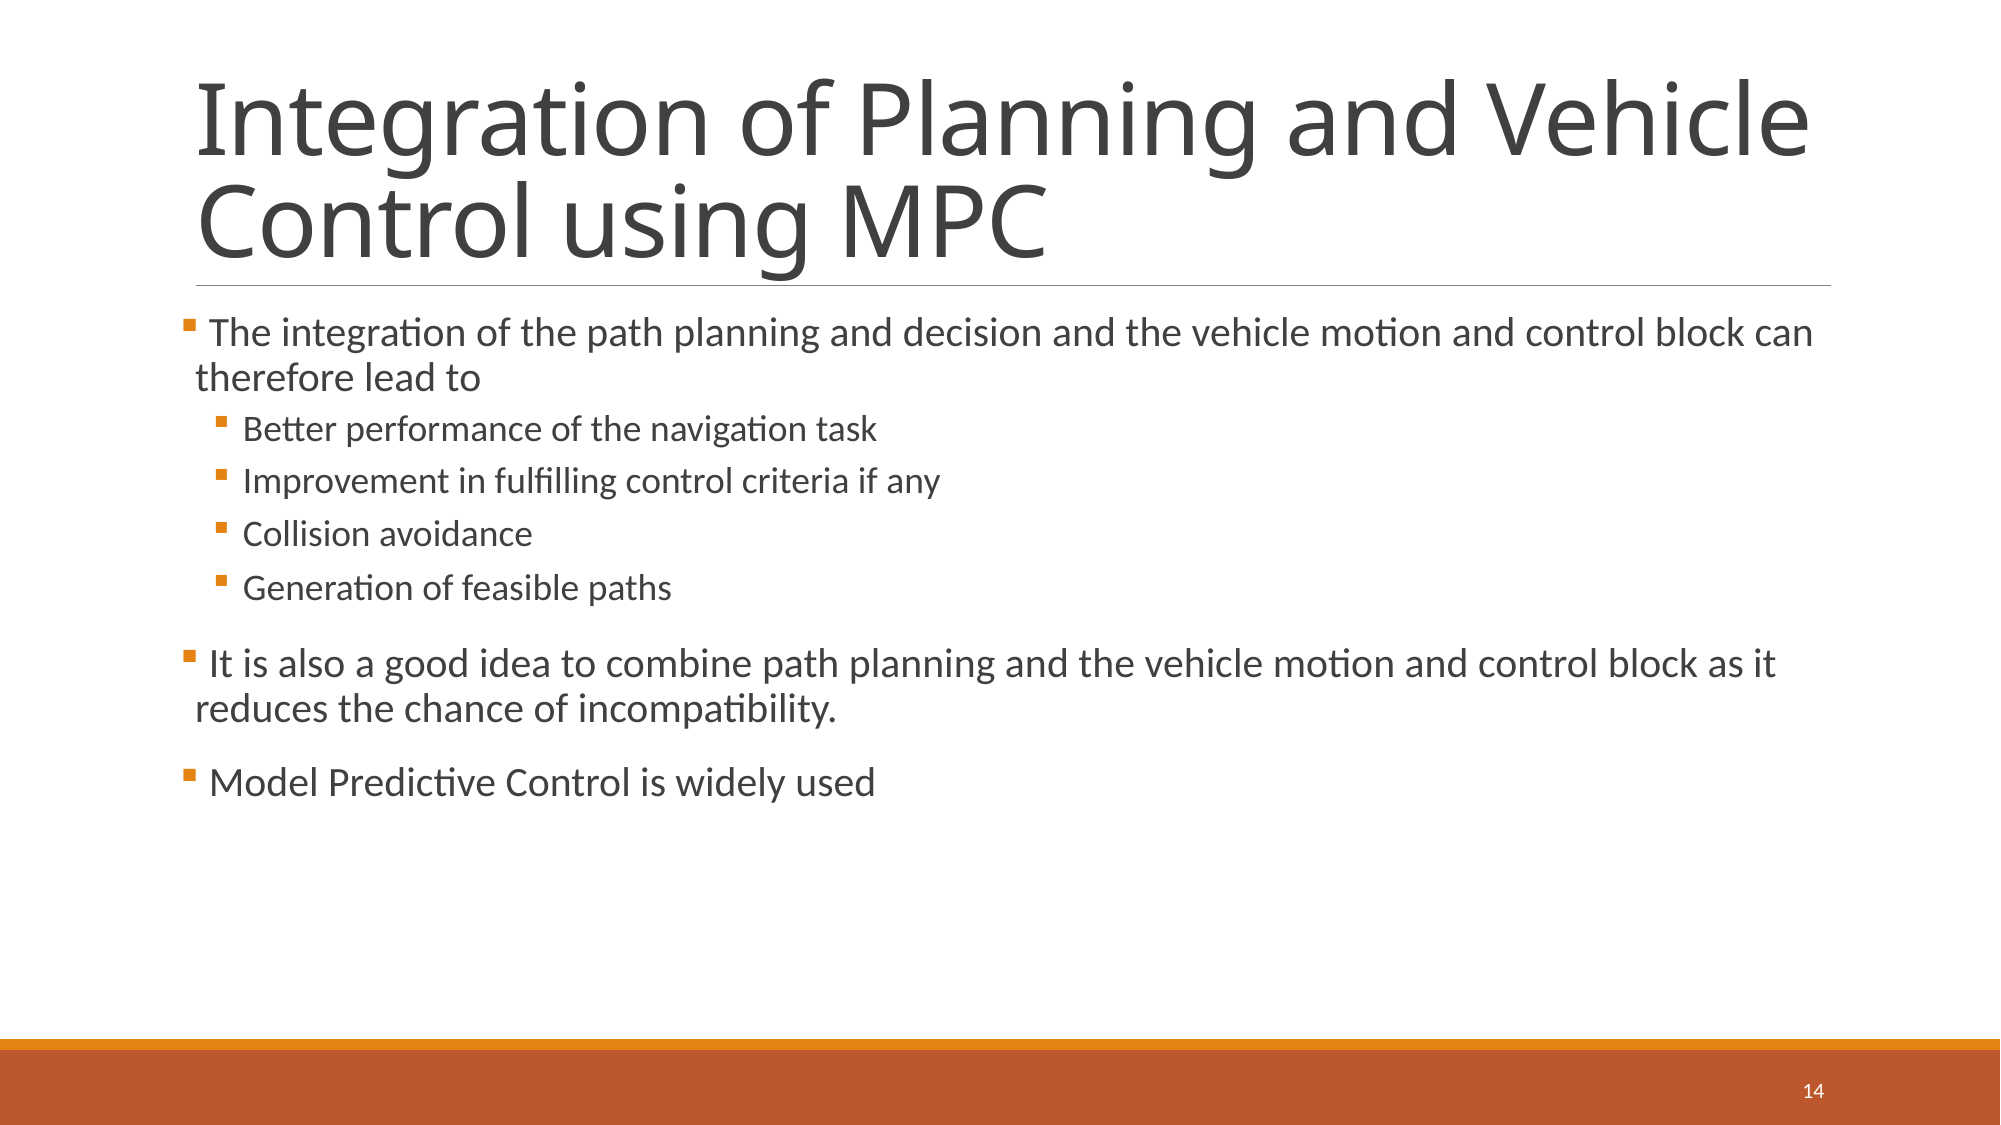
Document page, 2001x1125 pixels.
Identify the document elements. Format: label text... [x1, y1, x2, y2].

slide_number 14 [1624, 1059, 1840, 1120]
title Integration of Planning and Vehicle Control using MPC [180, 47, 1830, 285]
list The integration of the path planning and decision and the vehicle motion and control block can therefore lead to Better performance of the navigation task Improvement in fulfilling control criteria if any Collision avoidance Generation of feasible paths It is also a good idea to combine path planning and the vehicle motion and control block as it reduces the chance of incompatibility. Model Predictive Control is widely used [180, 302, 1830, 963]
